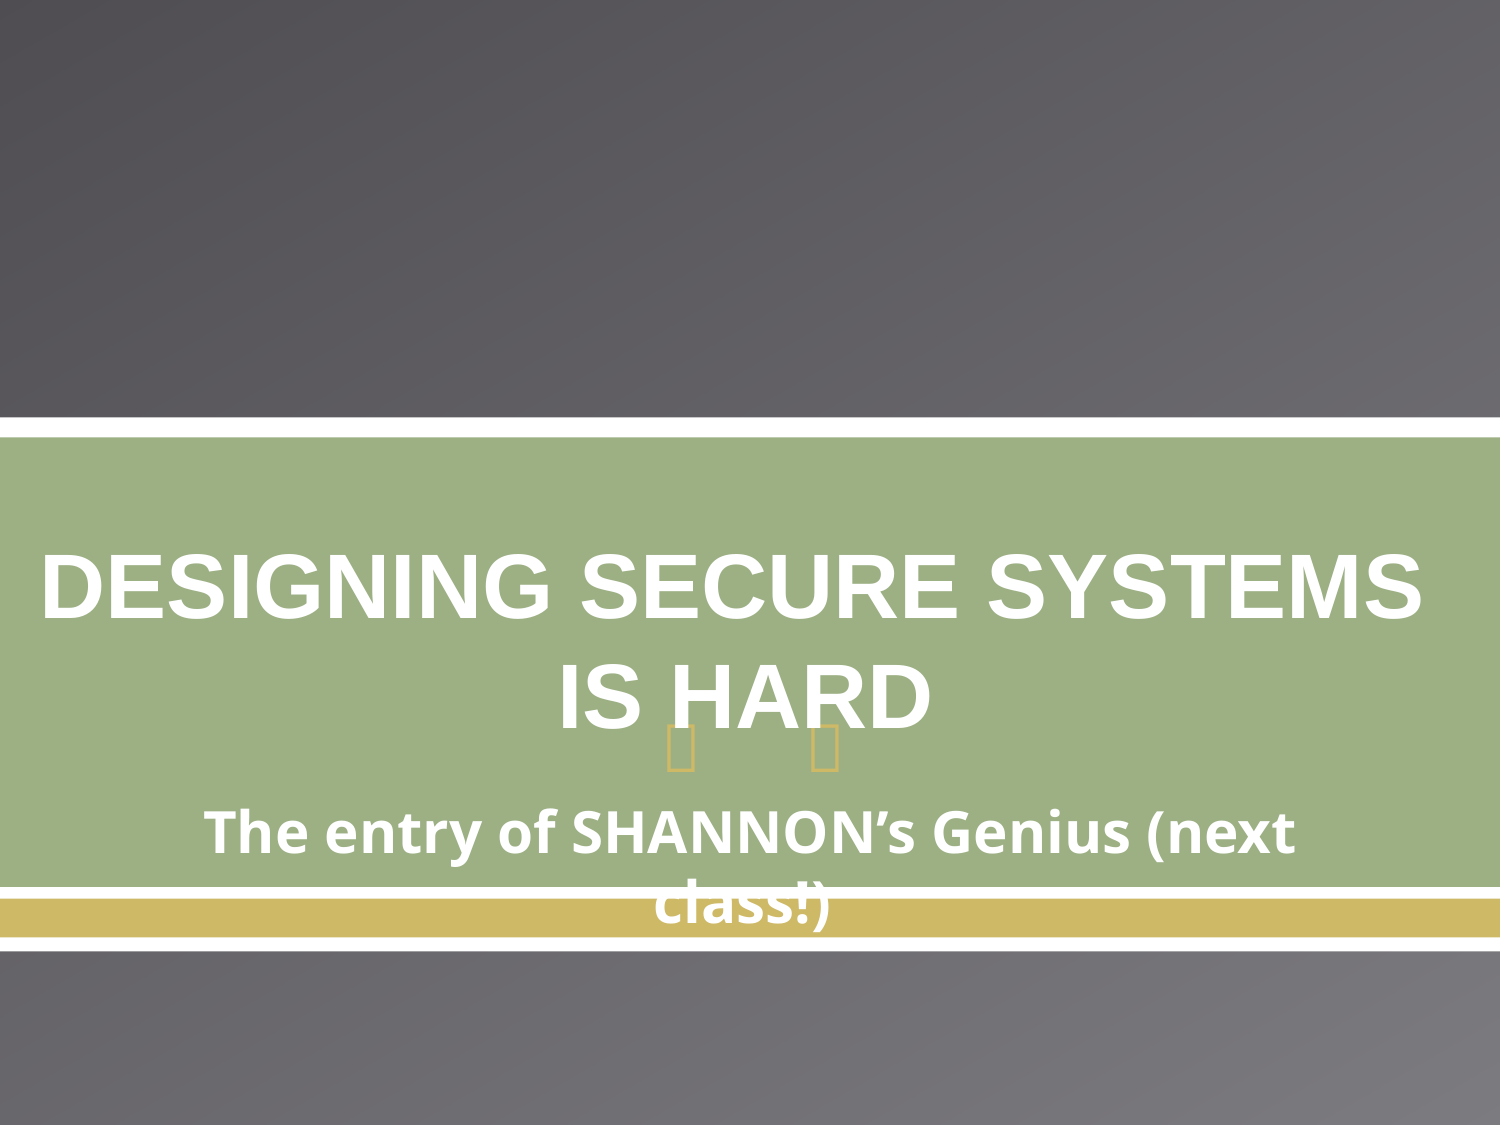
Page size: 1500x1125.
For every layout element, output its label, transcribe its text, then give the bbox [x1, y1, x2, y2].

text_box DESIGNING SECURE SYSTEMS IS HARD [24, 519, 1467, 755]
subtitle The entry of SHANNON’s Genius (next class!) [93, 787, 1407, 875]
